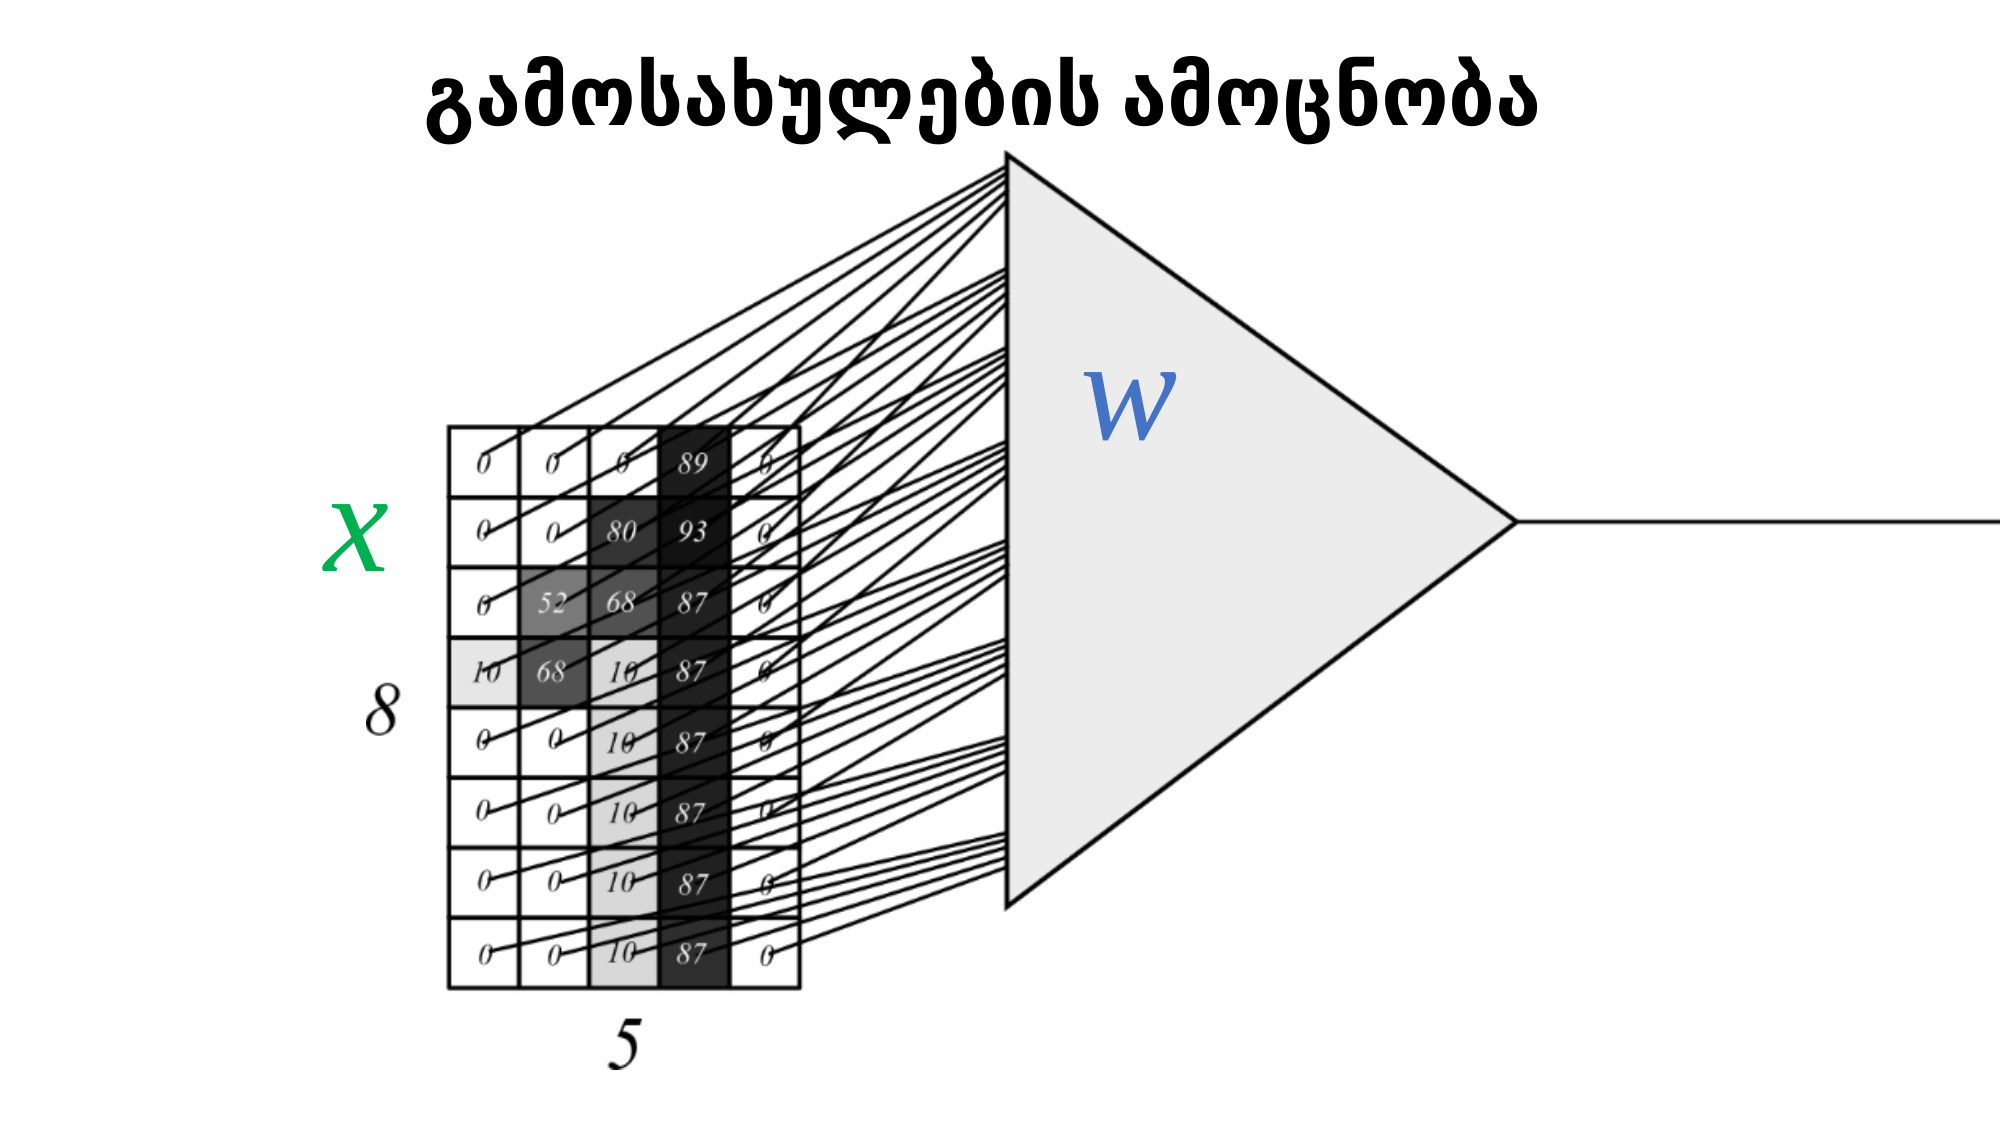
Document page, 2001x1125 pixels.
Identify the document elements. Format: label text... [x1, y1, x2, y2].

picture [366, 150, 2000, 1070]
text_box გამოსახულების ამოცნობა [102, 34, 1864, 149]
text_box x [309, 417, 366, 608]
